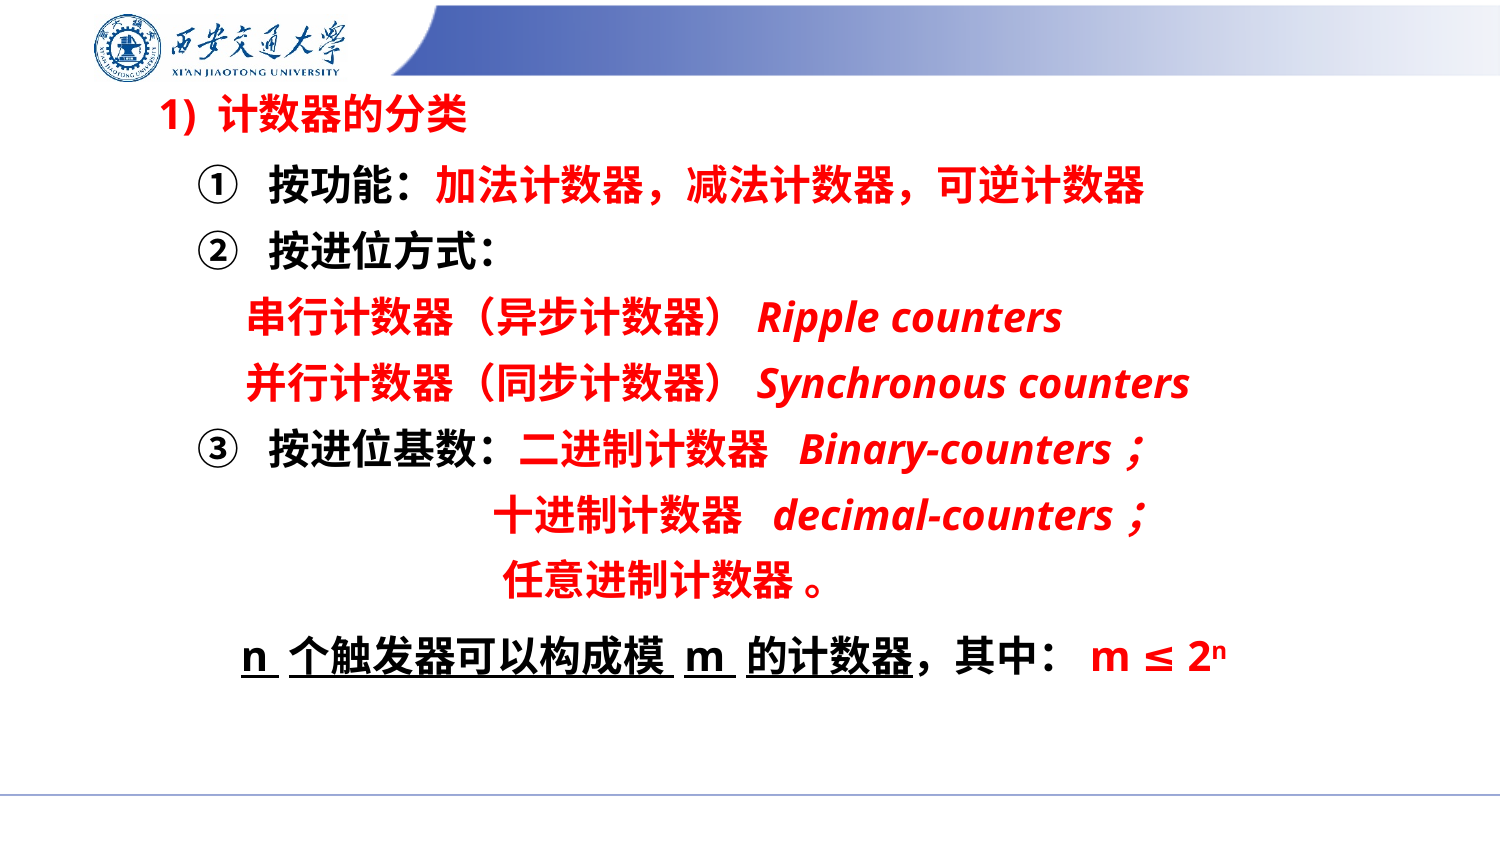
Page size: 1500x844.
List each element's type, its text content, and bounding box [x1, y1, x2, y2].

picture [0, 0, 1500, 844]
text_box ① 按功能：加法计数器，减法计数器，可逆计数器 ② 按进位方式： 串行计数器（异步计数器）Ripple counters 并行计数器（同步计数器）Synchronous counters ③ 按进位基数：二进制计数器 Binary-counters； 十进制计数器 decimal-counters； 任意进制计数器 。 n 个触发器可以构成模 m 的计数器，其中：m ≤ 2n [183, 157, 1322, 688]
title 1) 计数器的分类 [143, 86, 827, 153]
